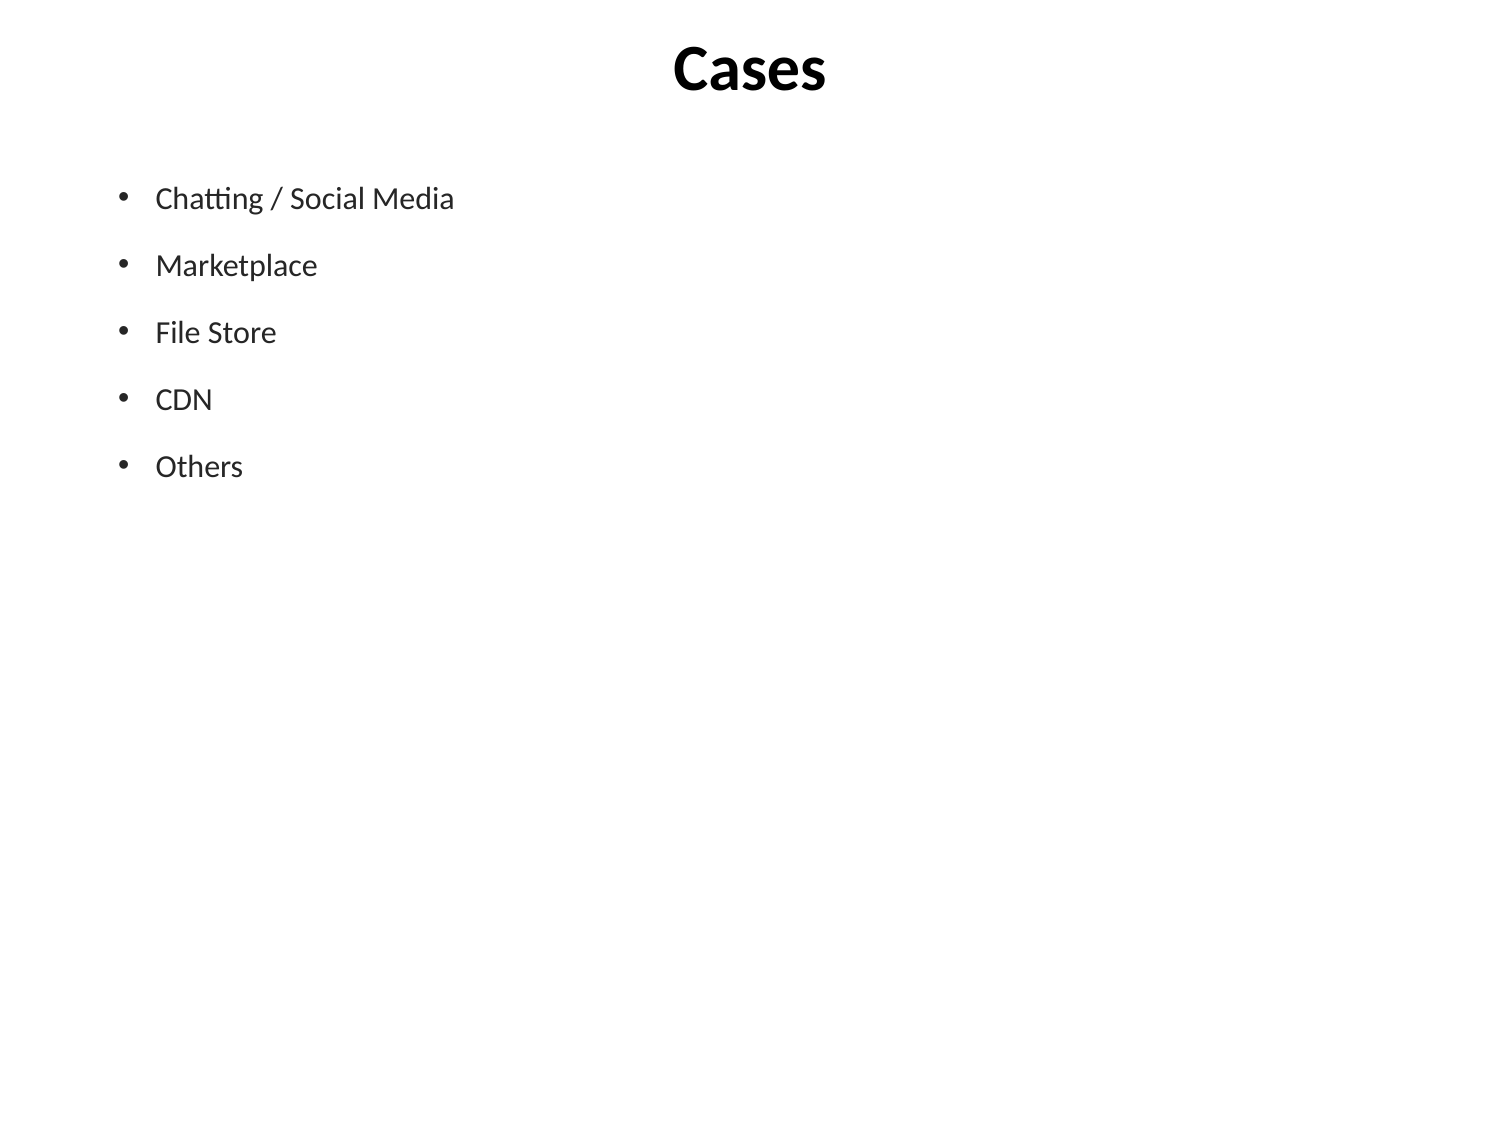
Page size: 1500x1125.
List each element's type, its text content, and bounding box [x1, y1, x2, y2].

list Chatting / Social Media Marketplace File Store CDN Others [103, 162, 1397, 1082]
title Cases [103, 25, 1397, 112]
